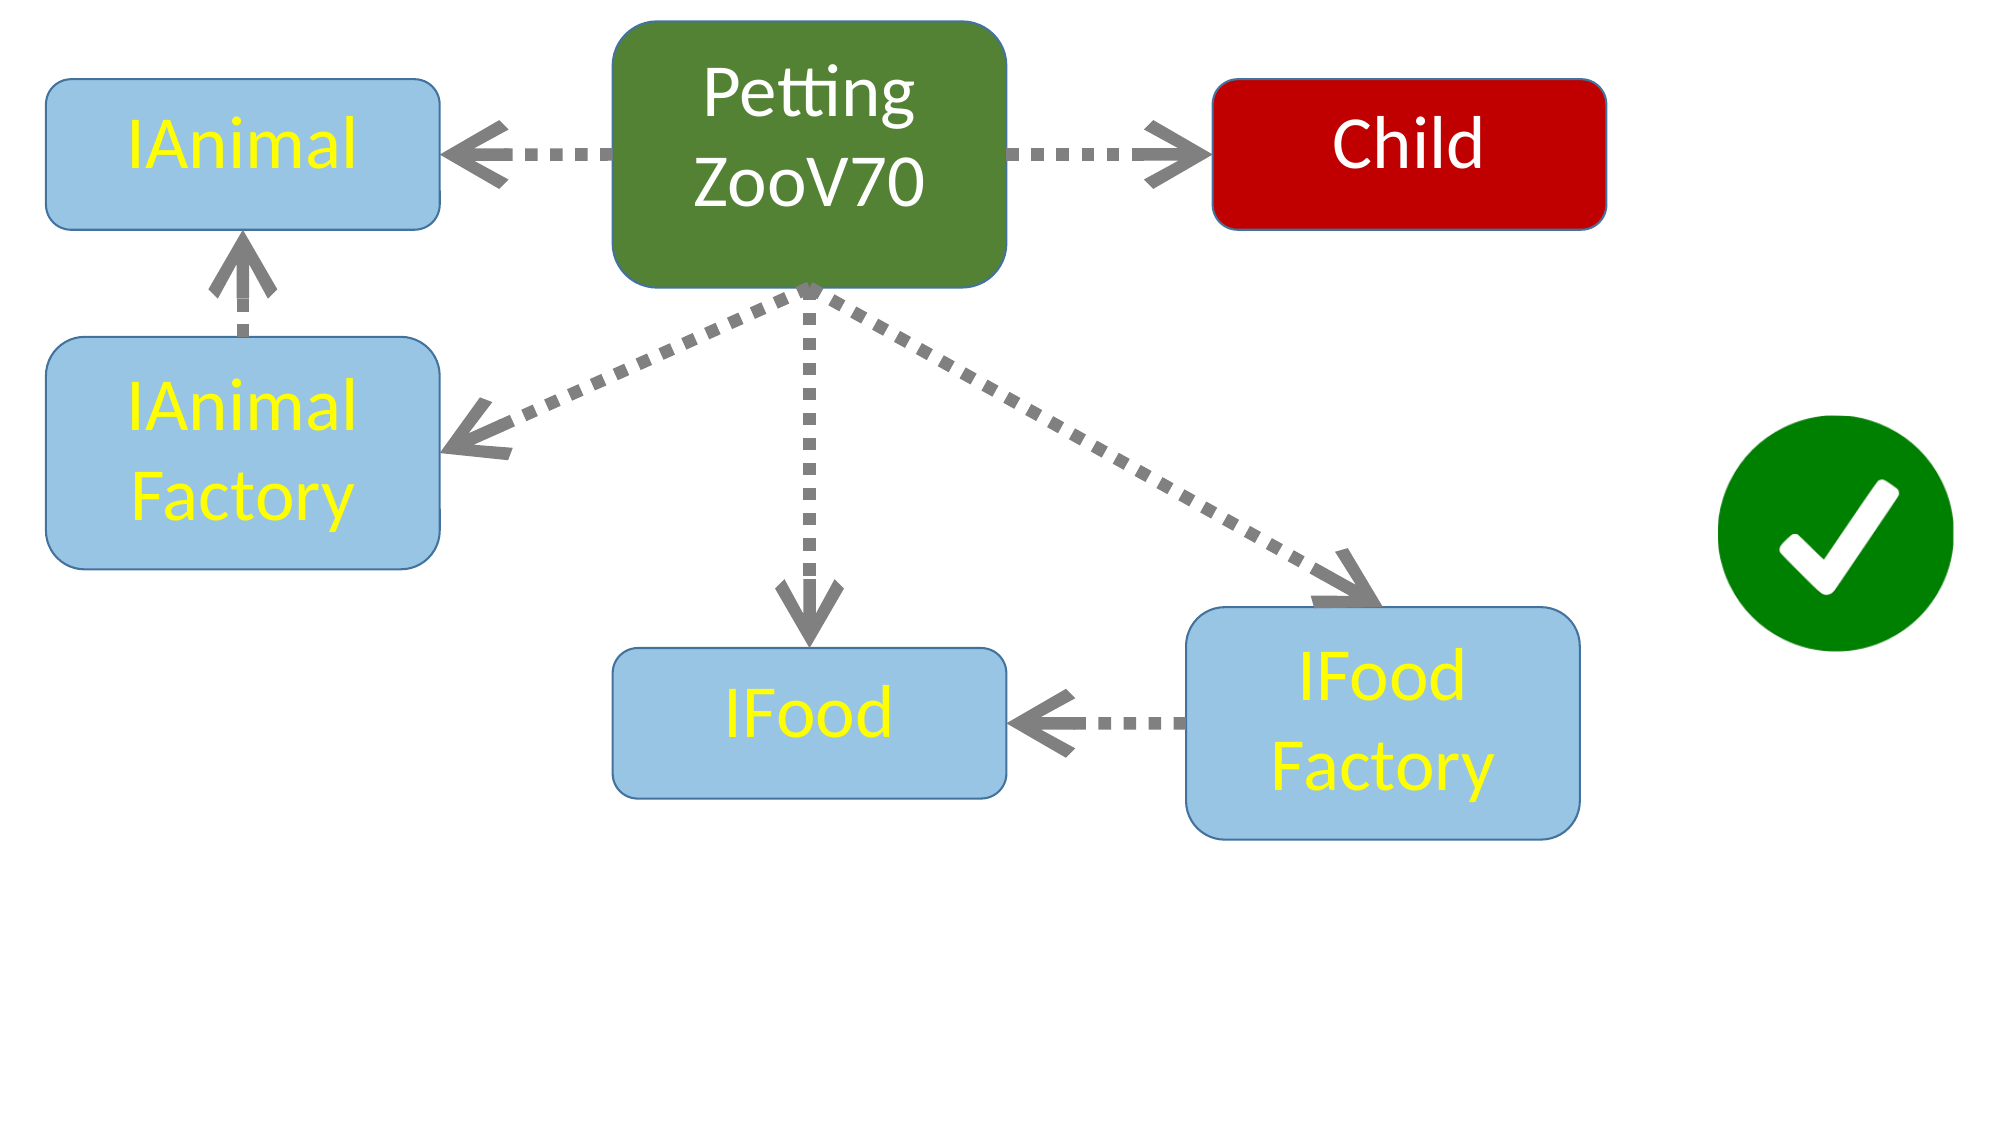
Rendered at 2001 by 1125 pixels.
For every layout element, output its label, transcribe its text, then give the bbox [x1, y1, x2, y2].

picture [1717, 415, 1954, 652]
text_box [439, 287, 809, 454]
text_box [809, 287, 1384, 608]
text_box Petting ZooV70 [611, 20, 1008, 287]
text_box IFood Factory [1185, 606, 1581, 841]
text_box IFood [611, 646, 1008, 800]
text_box IAnimal [44, 78, 441, 231]
text_box IAnimal Factory [44, 335, 441, 571]
text_box Child [1211, 78, 1608, 231]
